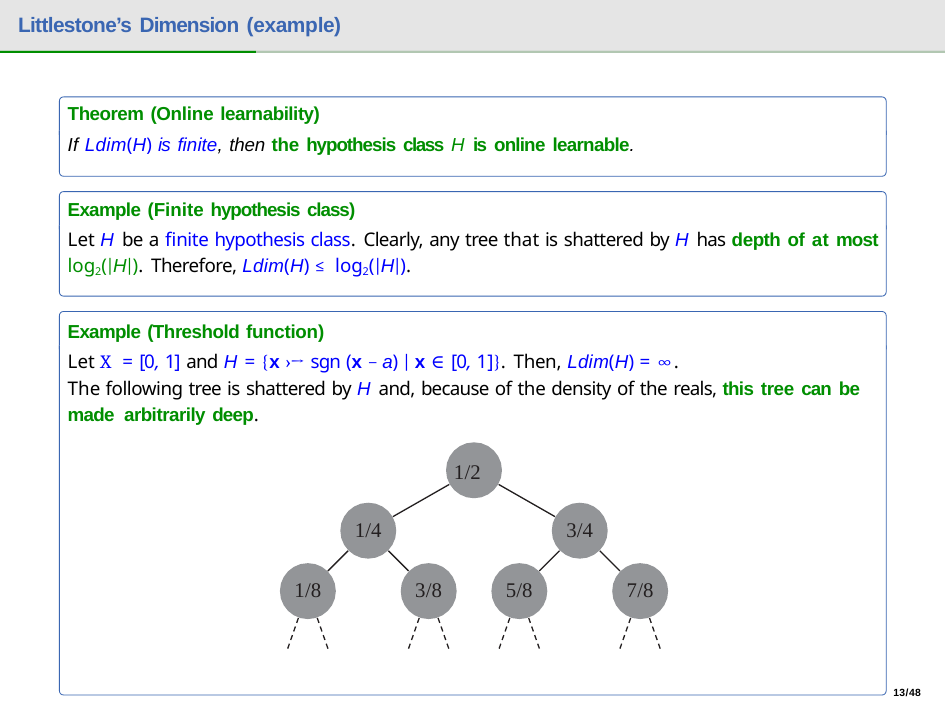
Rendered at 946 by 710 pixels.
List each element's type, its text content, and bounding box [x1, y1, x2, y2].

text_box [58, 191, 887, 297]
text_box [664, 549, 669, 653]
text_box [497, 549, 597, 653]
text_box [598, 549, 663, 653]
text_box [279, 483, 451, 620]
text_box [387, 502, 492, 653]
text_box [285, 549, 382, 653]
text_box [0, 50, 946, 54]
text_box Theorem (Online learnability) If Ldim(H) is finite, then the hypothesis class H is online learnable. Example (Finite hypothesis class) Let H be a finite hypothesis class. Clearly, any tree that is shattered by H has depth of at most log2(|H|). Therefore, Ldim(H) ≤ log2(|H|). Example (Threshold function) Let X = [0, 1] and H = {x ›→ sgn (x − a) | x ∈ [0, 1]}. Then, Ldim(H) = ∞. The following tree is shattered by H and, because of the density of the reals, this tree can be made arbitrarily deep. 1/2 [50, 91, 893, 484]
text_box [58, 310, 887, 696]
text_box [491, 483, 557, 620]
text_box Littlestone’s Dimension (example) [16, 9, 346, 37]
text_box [58, 96, 887, 178]
slide_number 13/48 [887, 686, 931, 710]
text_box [562, 502, 609, 548]
